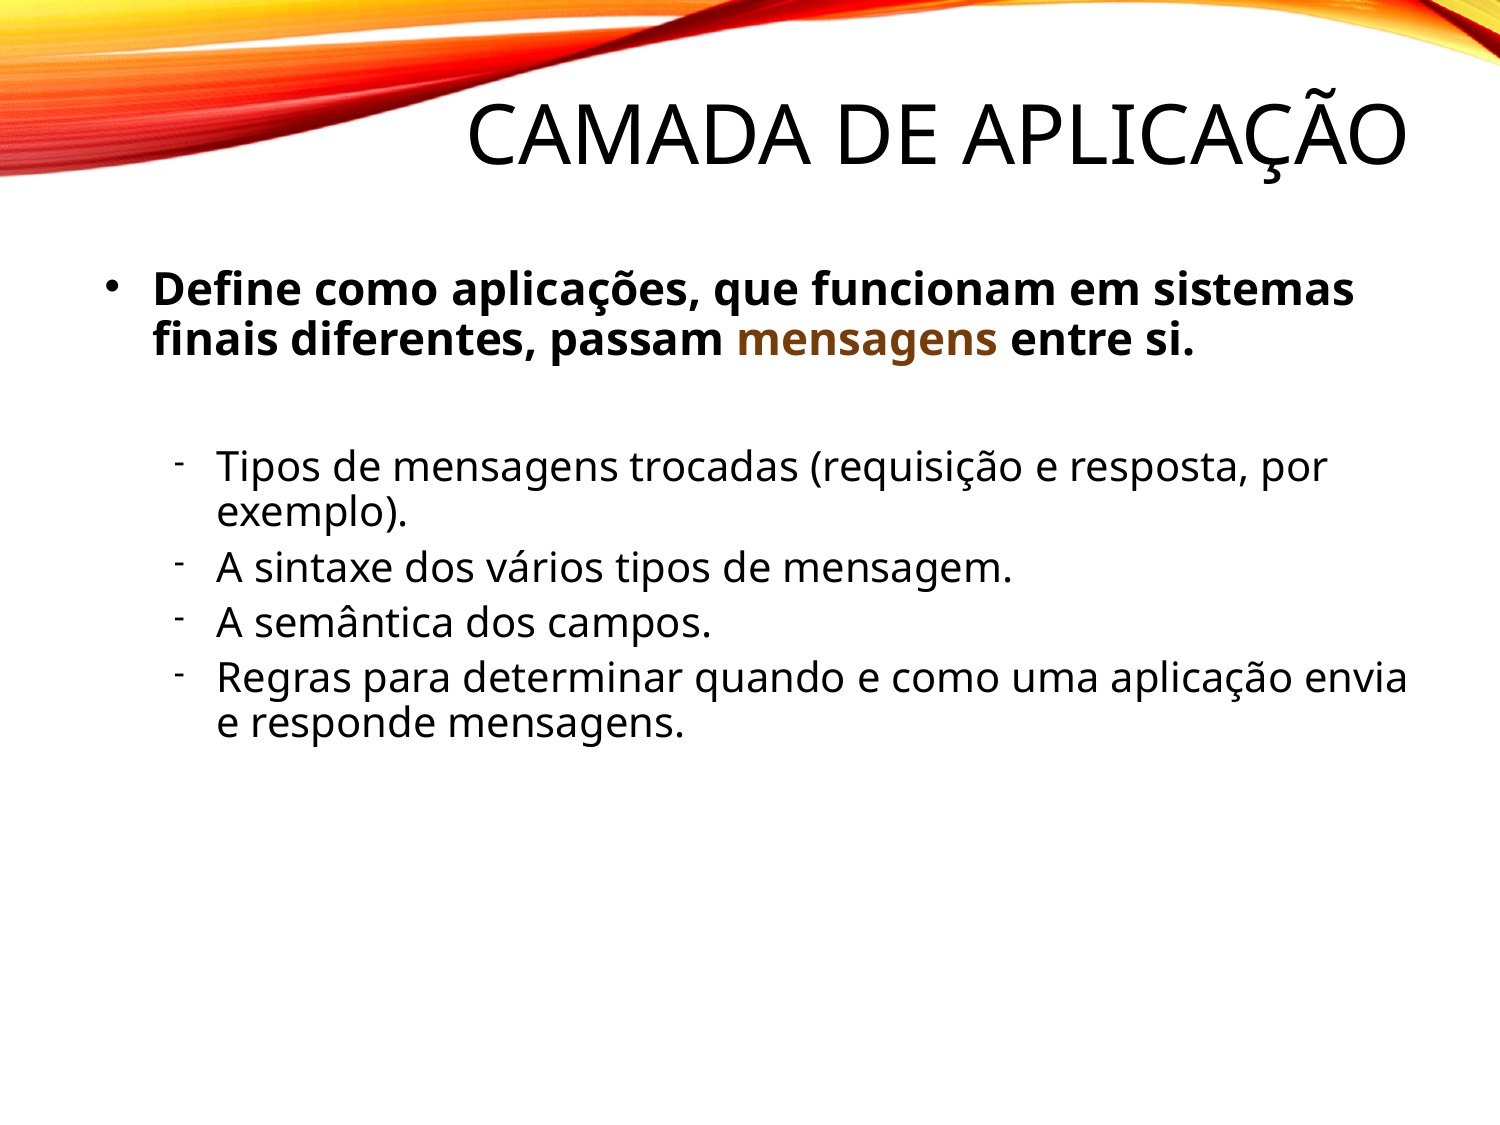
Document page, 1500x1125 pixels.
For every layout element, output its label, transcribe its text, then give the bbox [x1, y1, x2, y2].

picture [0, 0, 1500, 178]
list Define como aplicações, que funcionam em sistemas finais diferentes, passam mensagens entre si. Tipos de mensagens trocadas (requisição e resposta, por exemplo). A sintaxe dos vários tipos de mensagem. A semântica dos campos. Regras para determinar quando e como uma aplicação envia e responde mensagens. [74, 263, 1425, 1006]
title Camada de Aplicação [74, 44, 1425, 233]
